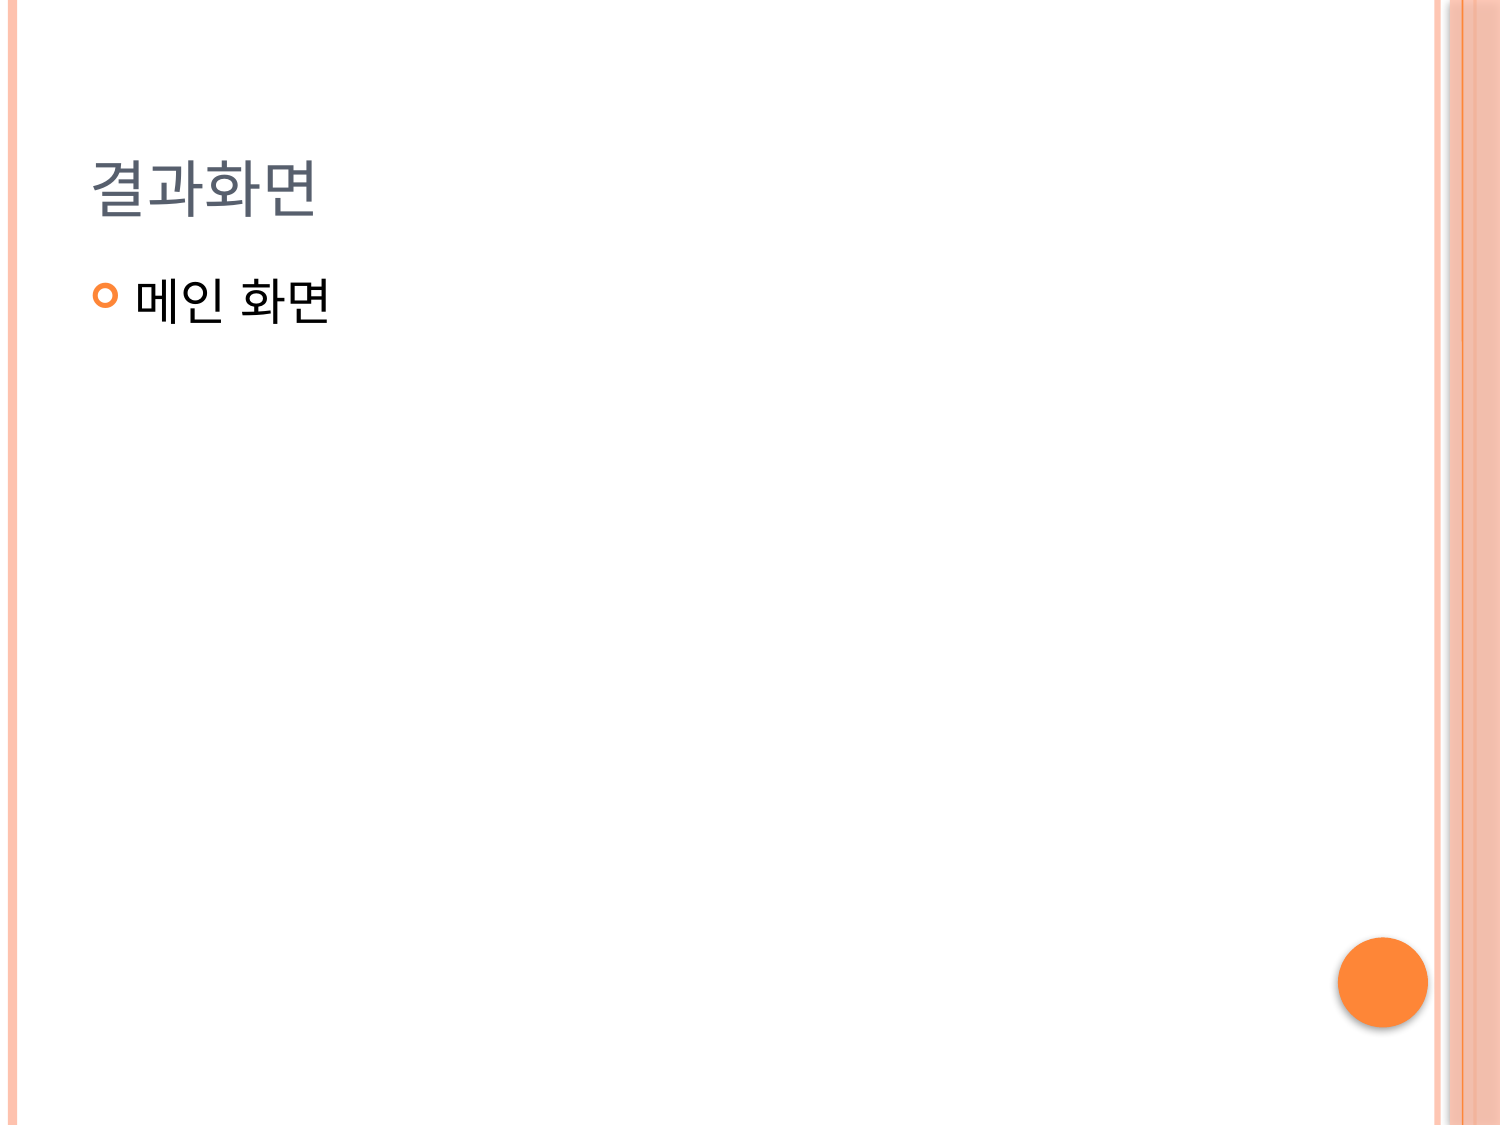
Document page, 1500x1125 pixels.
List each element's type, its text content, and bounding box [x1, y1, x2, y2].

list 메인 화면 [75, 262, 1300, 1062]
title 결과화면 [75, 45, 1300, 233]
